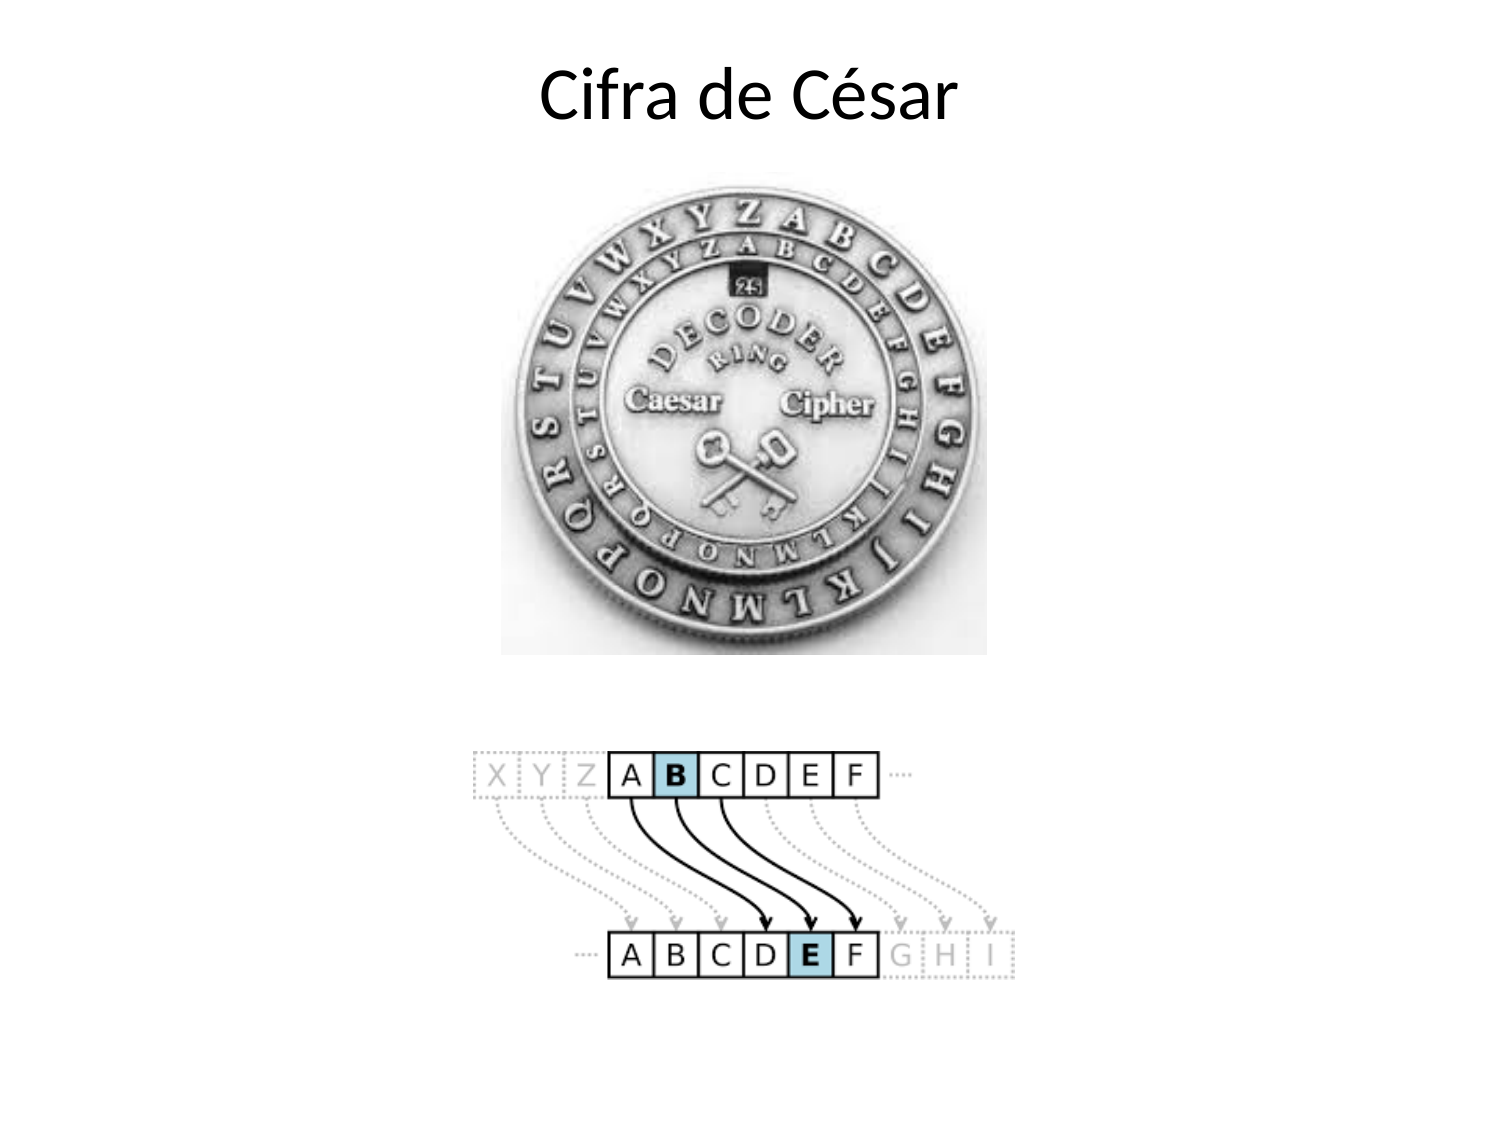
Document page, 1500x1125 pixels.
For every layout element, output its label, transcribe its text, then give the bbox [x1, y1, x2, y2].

picture [473, 751, 1015, 980]
picture [501, 172, 987, 655]
title Cifra de César [75, 0, 1425, 183]
